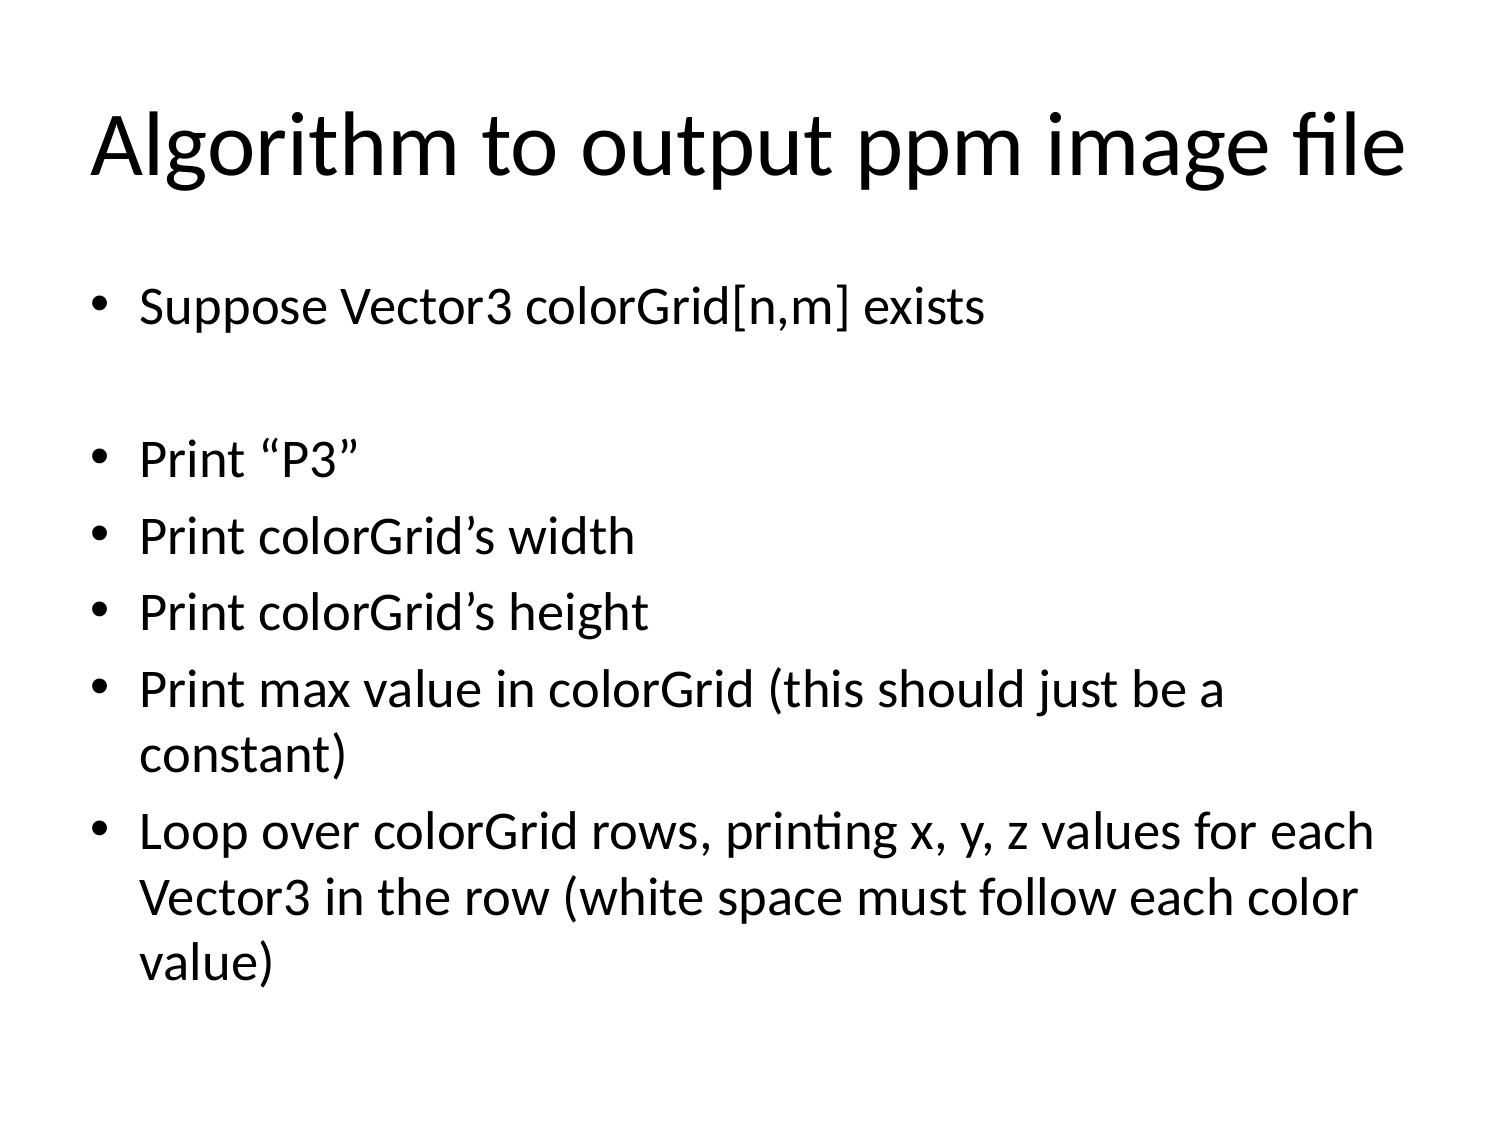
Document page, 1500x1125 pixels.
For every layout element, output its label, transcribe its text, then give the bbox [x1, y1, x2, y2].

list Suppose Vector3 colorGrid[n,m] exists Print “P3” Print colorGrid’s width Print colorGrid’s height Print max value in colorGrid (this should just be a constant) Loop over colorGrid rows, printing x, y, z values for each Vector3 in the row (white space must follow each color value) [75, 262, 1425, 1005]
title Algorithm to output ppm image file [75, 45, 1425, 233]
